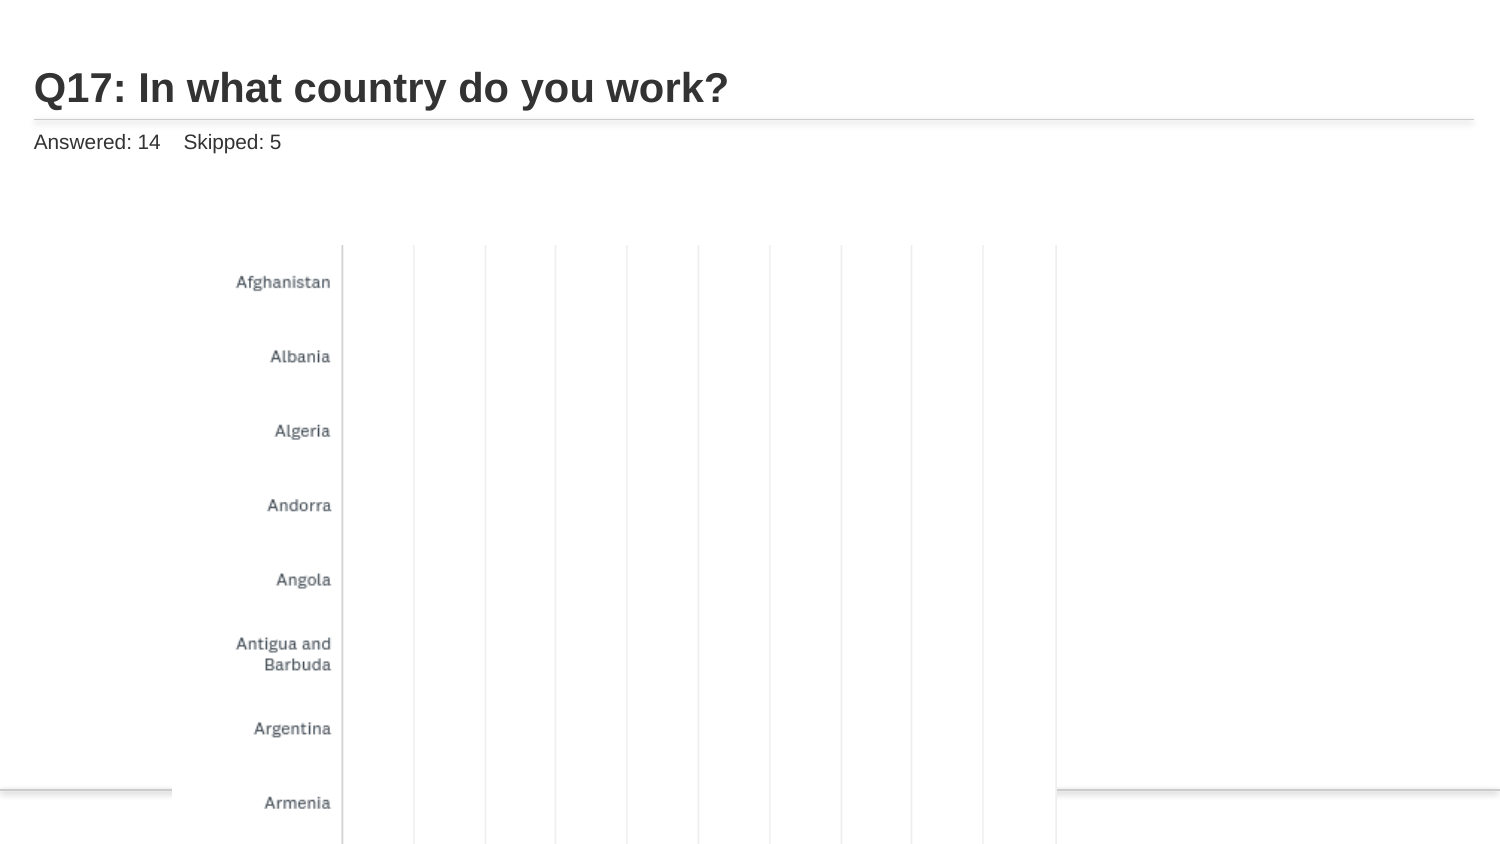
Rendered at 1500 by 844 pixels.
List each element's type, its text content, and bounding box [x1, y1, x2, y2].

picture [171, 245, 1057, 844]
list Answered: 14 Skipped: 5 [18, 120, 894, 162]
title Q17: In what country do you work? [18, 54, 1369, 119]
